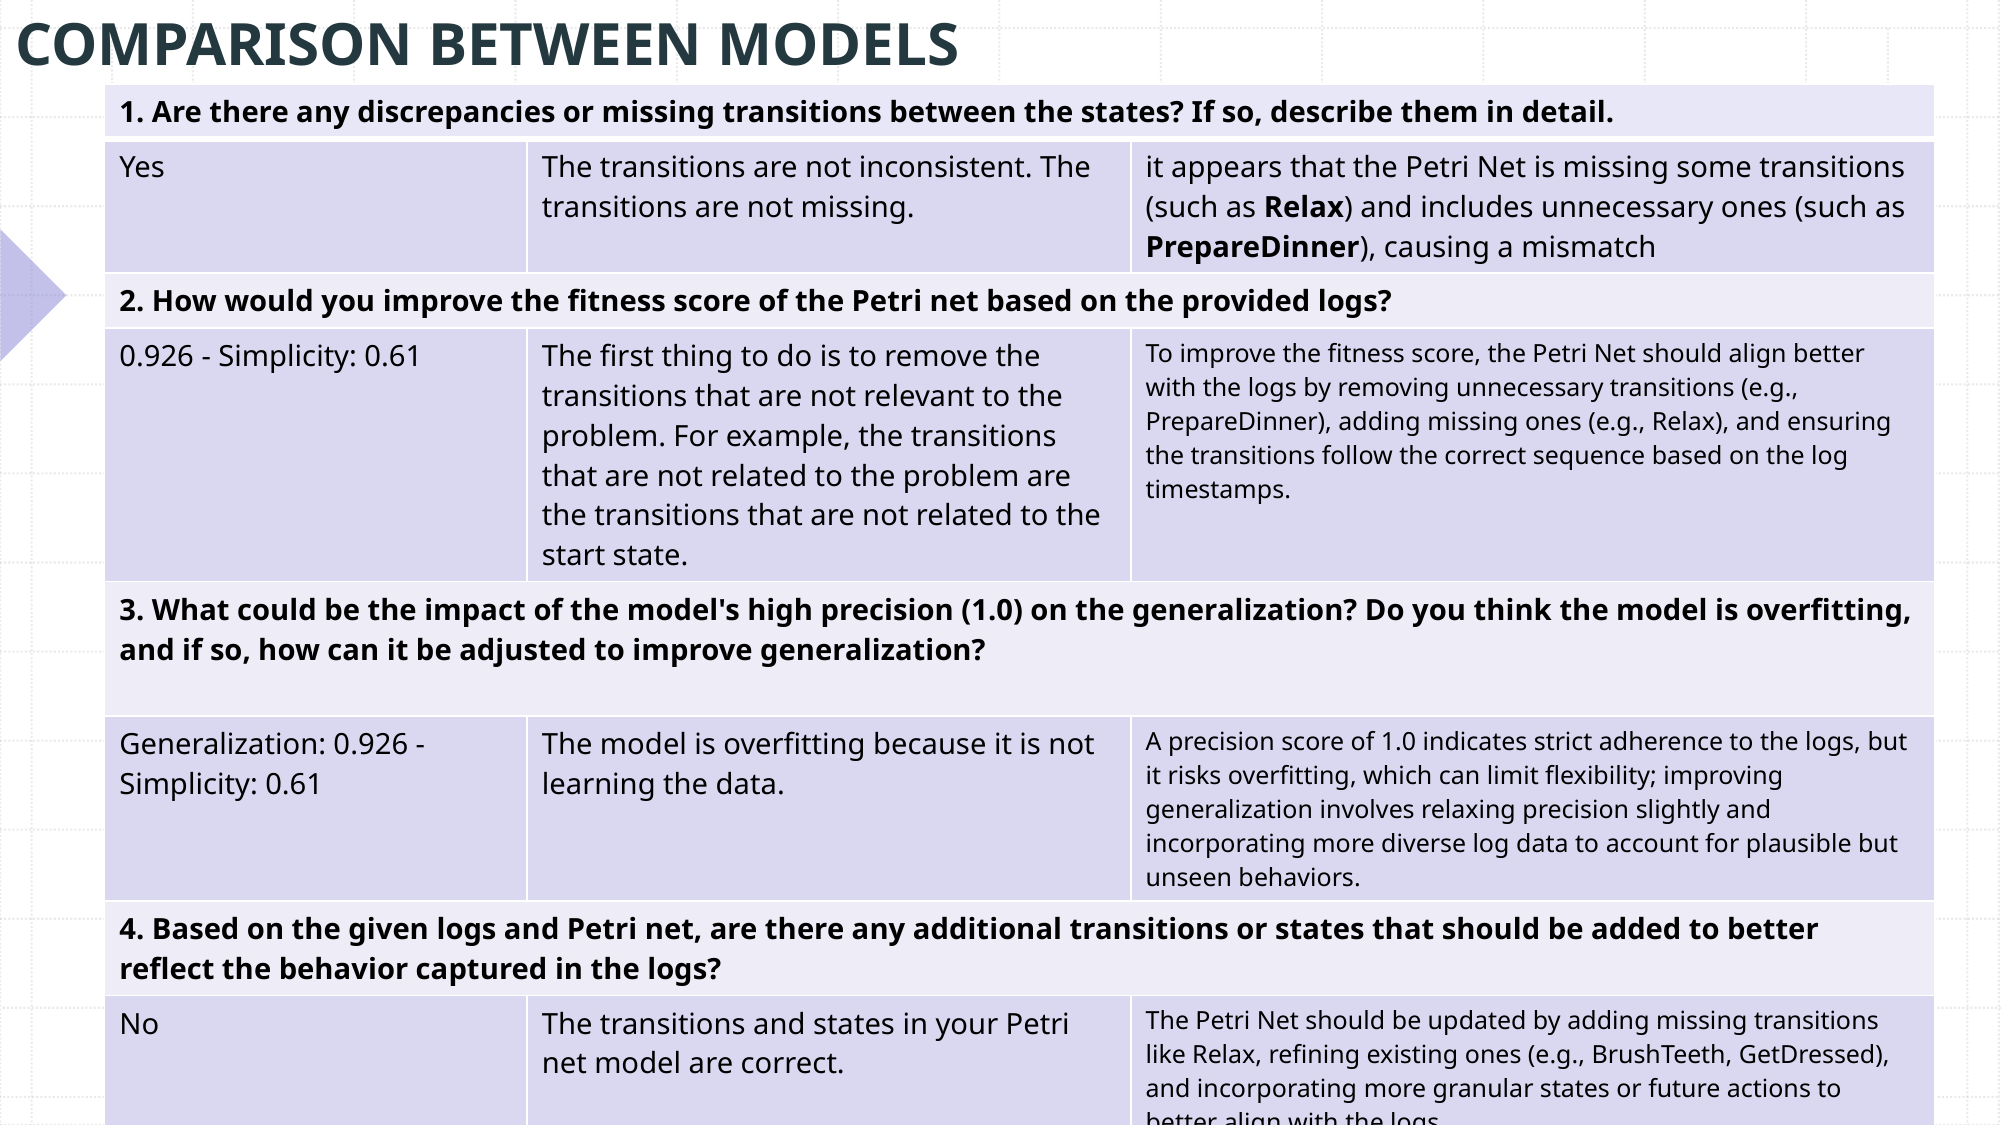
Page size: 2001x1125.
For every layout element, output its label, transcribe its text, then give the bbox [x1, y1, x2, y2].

table_cell The transitions are not inconsistent. The transitions are not missing. [528, 142, 1130, 272]
table_cell it appears that the Petri Net is missing some transitions (such as Relax) and includes unnecessary ones (such as PrepareDinner), causing a mismatch [1132, 142, 1934, 272]
table_cell 4. Based on the given logs and Petri net, are there any additional transitions or states that should be added to better reflect the behavior captured in the logs? [105, 902, 1934, 995]
table_cell Generalization: 0.926 - Simplicity: 0.61 [105, 717, 526, 900]
table_cell The first thing to do is to remove the transitions that are not relevant to the problem. For example, the transitions that are not related to the problem are the transitions that are not related to the start state. [528, 329, 1130, 581]
table_cell 2. How would you improve the fitness score of the Petri net based on the provided logs? [105, 274, 1934, 327]
table_cell The transitions and states in your Petri net model are correct. [528, 996, 1130, 1125]
title COMPARISON BETWEEN MODELS [0, 0, 1205, 85]
table_header 1. Are there any discrepancies or missing transitions between the states? If so, describe them in detail. [105, 85, 1934, 136]
table_cell Yes [105, 142, 526, 272]
table_cell A precision score of 1.0 indicates strict adherence to the logs, but it risks overfitting, which can limit flexibility; improving generalization involves relaxing precision slightly and incorporating more diverse log data to account for plausible but unseen behaviors. [1132, 717, 1934, 900]
table_cell 0.926 - Simplicity: 0.61 [105, 329, 526, 581]
table_cell The model is overfitting because it is not learning the data. [528, 717, 1130, 900]
table_cell The Petri Net should be updated by adding missing transitions like Relax, refining existing ones (e.g., BrushTeeth, GetDressed), and incorporating more granular states or future actions to better align with the logs [1132, 996, 1934, 1125]
table_cell To improve the fitness score, the Petri Net should align better with the logs by removing unnecessary transitions (e.g., PrepareDinner), adding missing ones (e.g., Relax), and ensuring the transitions follow the correct sequence based on the log timestamps. [1132, 329, 1934, 581]
table_cell 3. What could be the impact of the model's high precision (1.0) on the generalization? Do you think the model is overfitting, and if so, how can it be adjusted to improve generalization? [105, 582, 1934, 715]
table_cell No [105, 996, 526, 1125]
